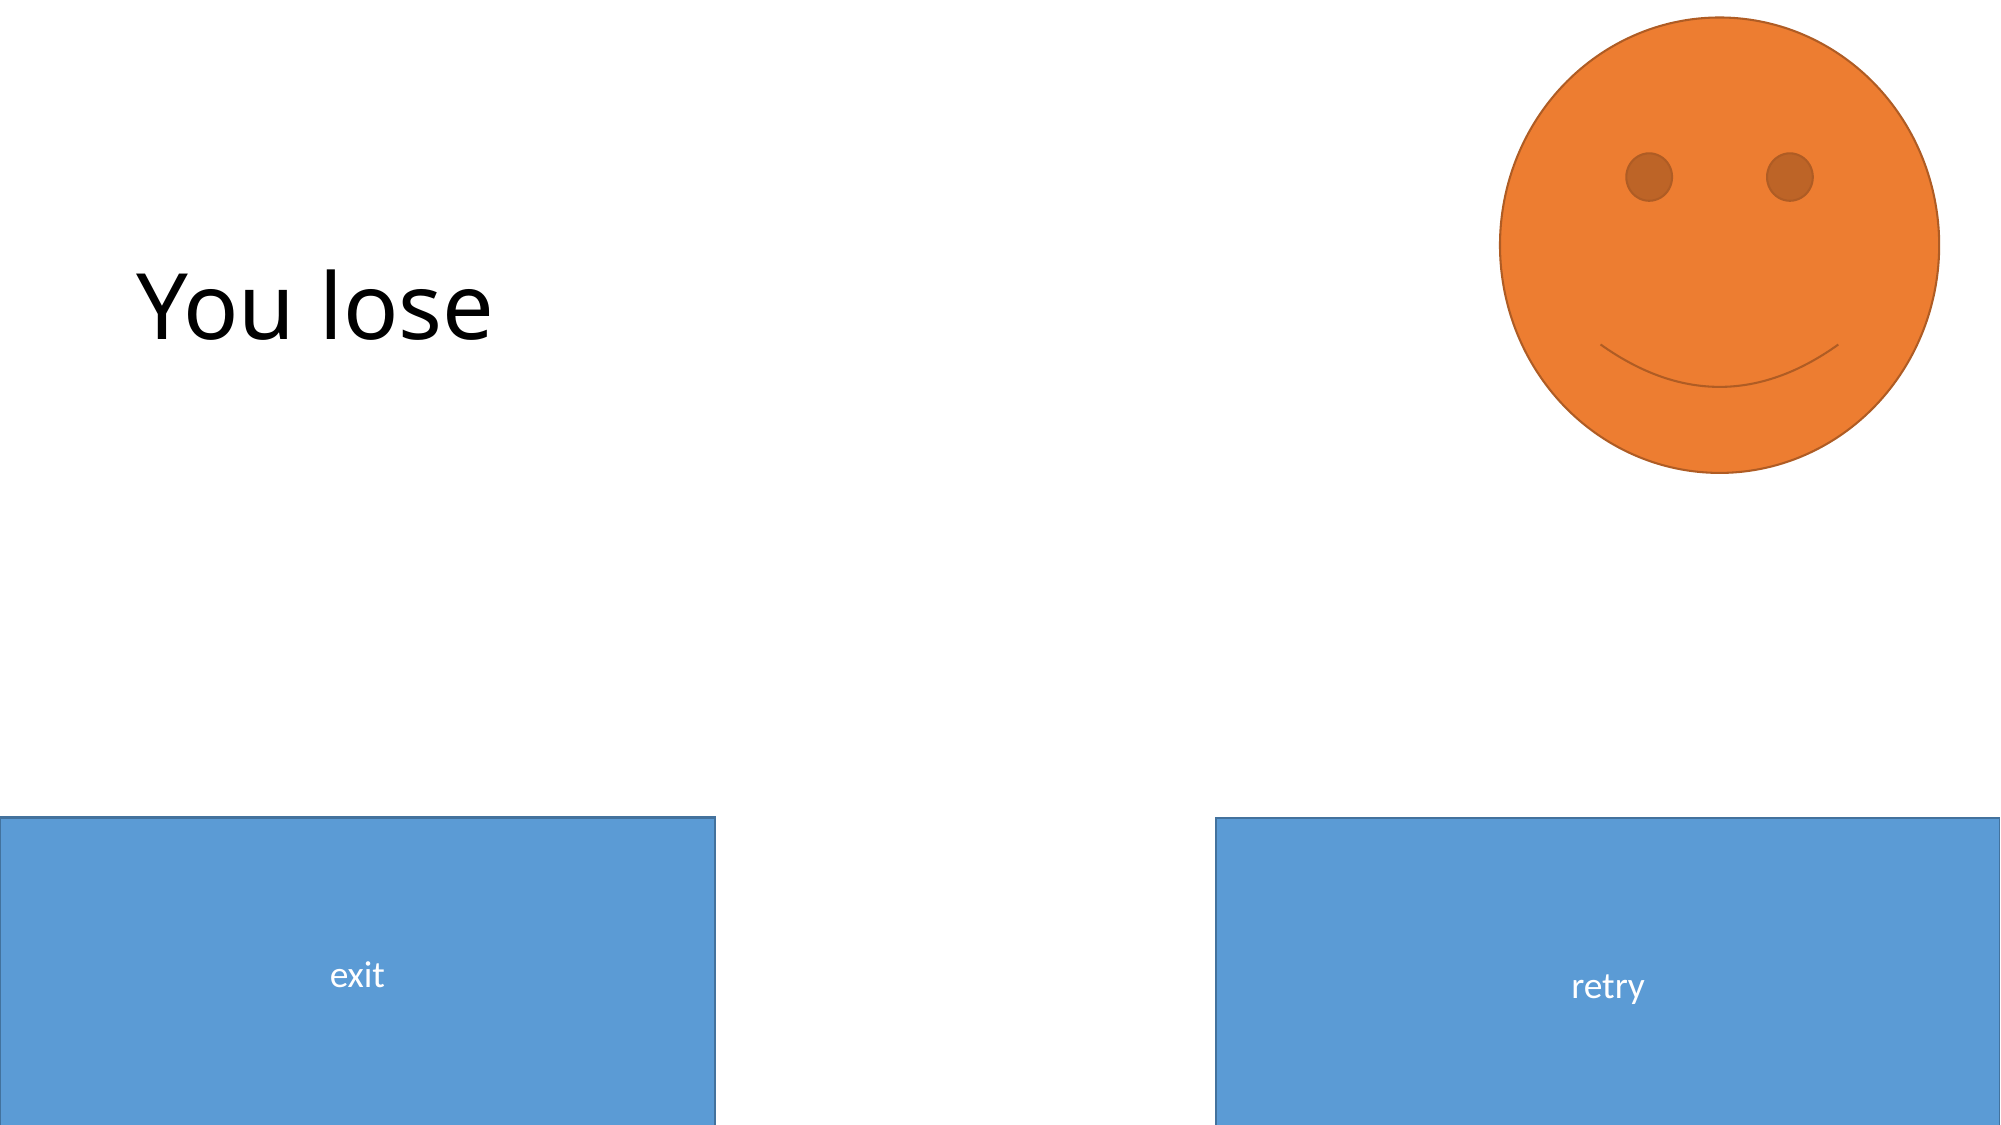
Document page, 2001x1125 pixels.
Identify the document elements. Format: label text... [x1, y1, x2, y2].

title You lose [121, 95, 2000, 526]
text_box retry [1215, 817, 2000, 1125]
text_box exit [0, 816, 716, 1125]
text_box [1498, 16, 1941, 474]
